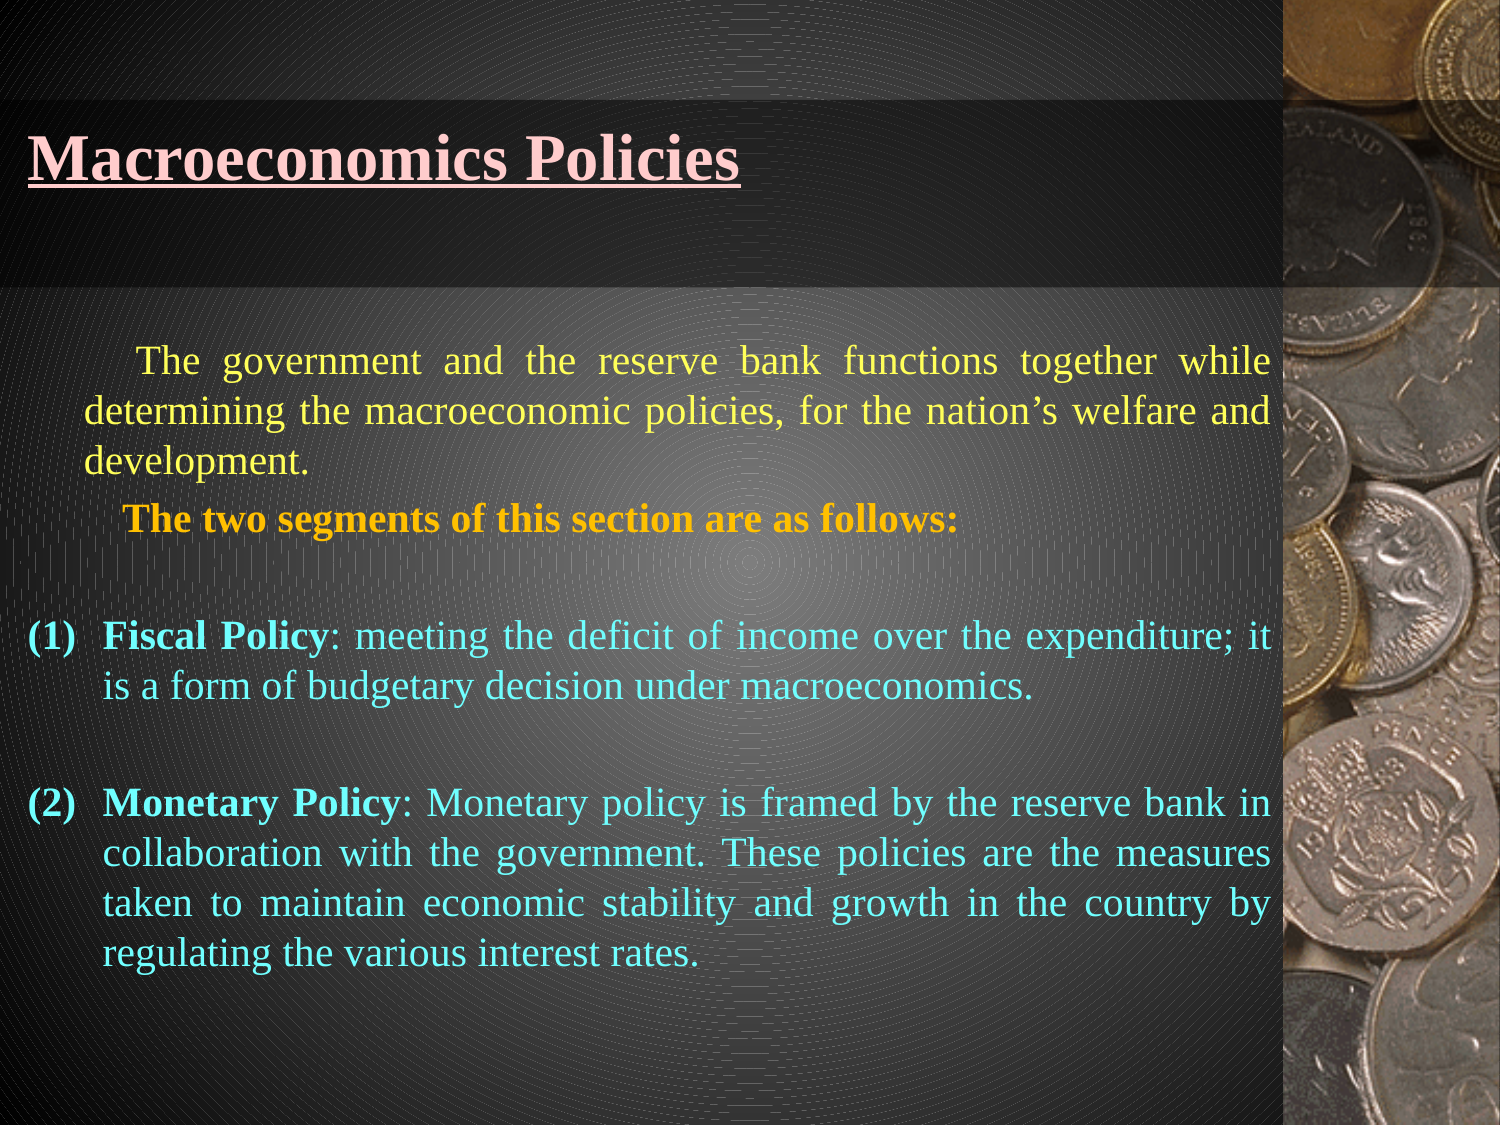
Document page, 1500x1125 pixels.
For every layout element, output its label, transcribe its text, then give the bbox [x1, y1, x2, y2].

title Macroeconomics Policies [12, 99, 1288, 288]
picture [1283, 0, 1500, 1125]
list The government and the reserve bank functions together while determining the macroeconomic policies, for the nation’s welfare and development. The two segments of this section are as follows: Fiscal Policy: meeting the deficit of income over the expenditure; it is a form of budgetary decision under macroeconomics. Monetary Policy: Monetary policy is framed by the reserve bank in collaboration with the government. These policies are the measures taken to maintain economic stability and growth in the country by regulating the various interest rates. [12, 324, 1288, 1001]
